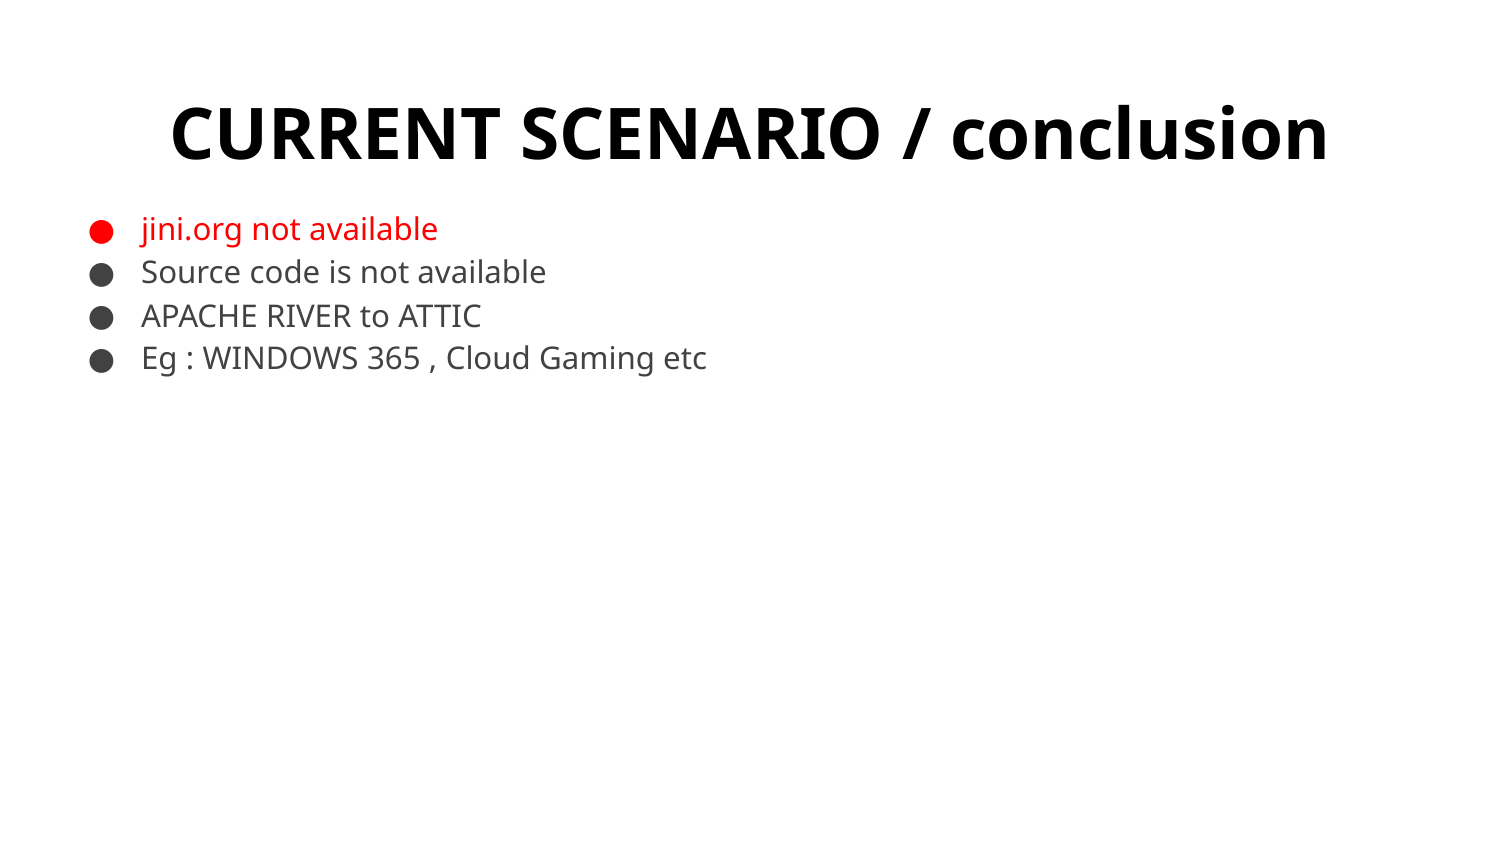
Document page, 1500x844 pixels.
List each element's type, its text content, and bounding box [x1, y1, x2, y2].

title CURRENT SCENARIO / conclusion [51, 72, 1449, 167]
list jini.org not available Source code is not available APACHE RIVER to ATTIC Eg : WINDOWS 365 , Cloud Gaming etc [51, 189, 1449, 750]
